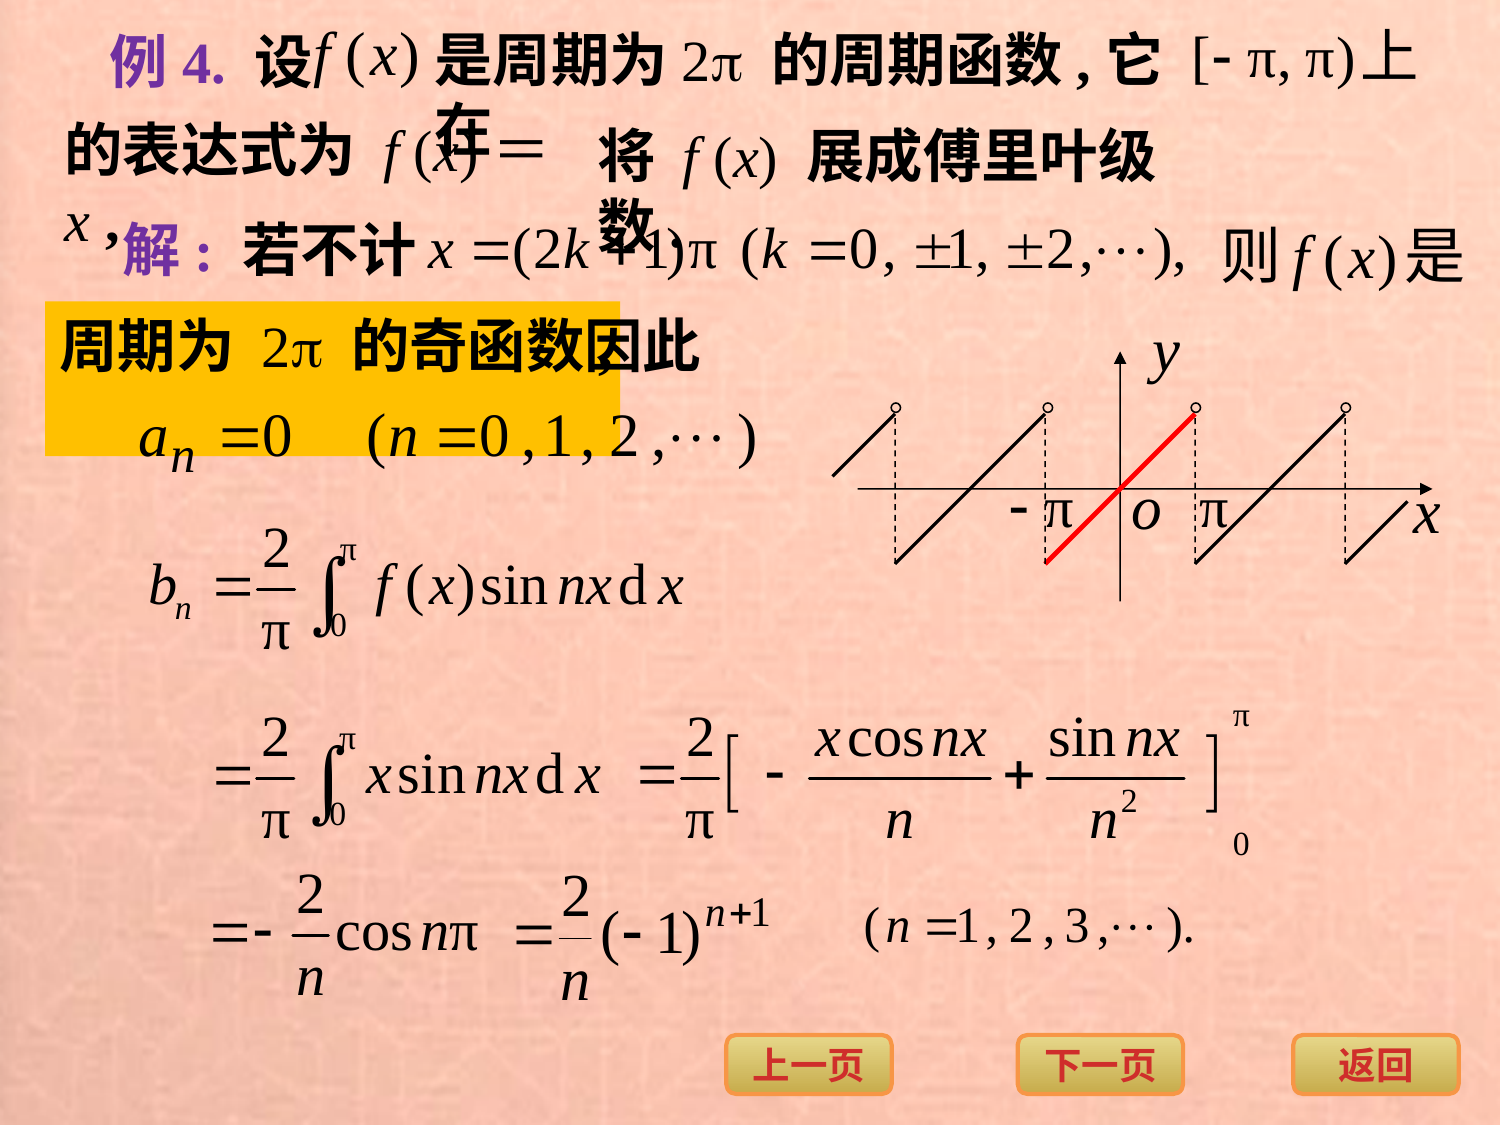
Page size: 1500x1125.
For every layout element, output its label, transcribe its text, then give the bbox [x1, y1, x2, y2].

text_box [135, 403, 759, 477]
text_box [146, 518, 689, 657]
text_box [507, 864, 771, 1005]
text_box 因此 [570, 301, 745, 387]
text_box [861, 902, 1196, 959]
text_box 解: 若不计 [107, 205, 495, 291]
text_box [1192, 25, 1431, 97]
text_box 将 f (x) 展成傅里叶级数. [582, 171, 1221, 267]
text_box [421, 222, 1192, 288]
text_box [631, 694, 1259, 862]
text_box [204, 864, 484, 1003]
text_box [206, 707, 605, 846]
text_box 的表达式为 f (x)＝x , [50, 105, 582, 261]
picture [0, 0, 1500, 1125]
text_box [298, 26, 421, 94]
text_box 周期为 2 的奇函数, [45, 301, 621, 457]
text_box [832, 336, 1446, 602]
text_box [1219, 223, 1469, 297]
text_box 例4. 设 [95, 18, 346, 93]
text_box 是周期为2 的周期函数,它在 [420, 16, 1221, 171]
